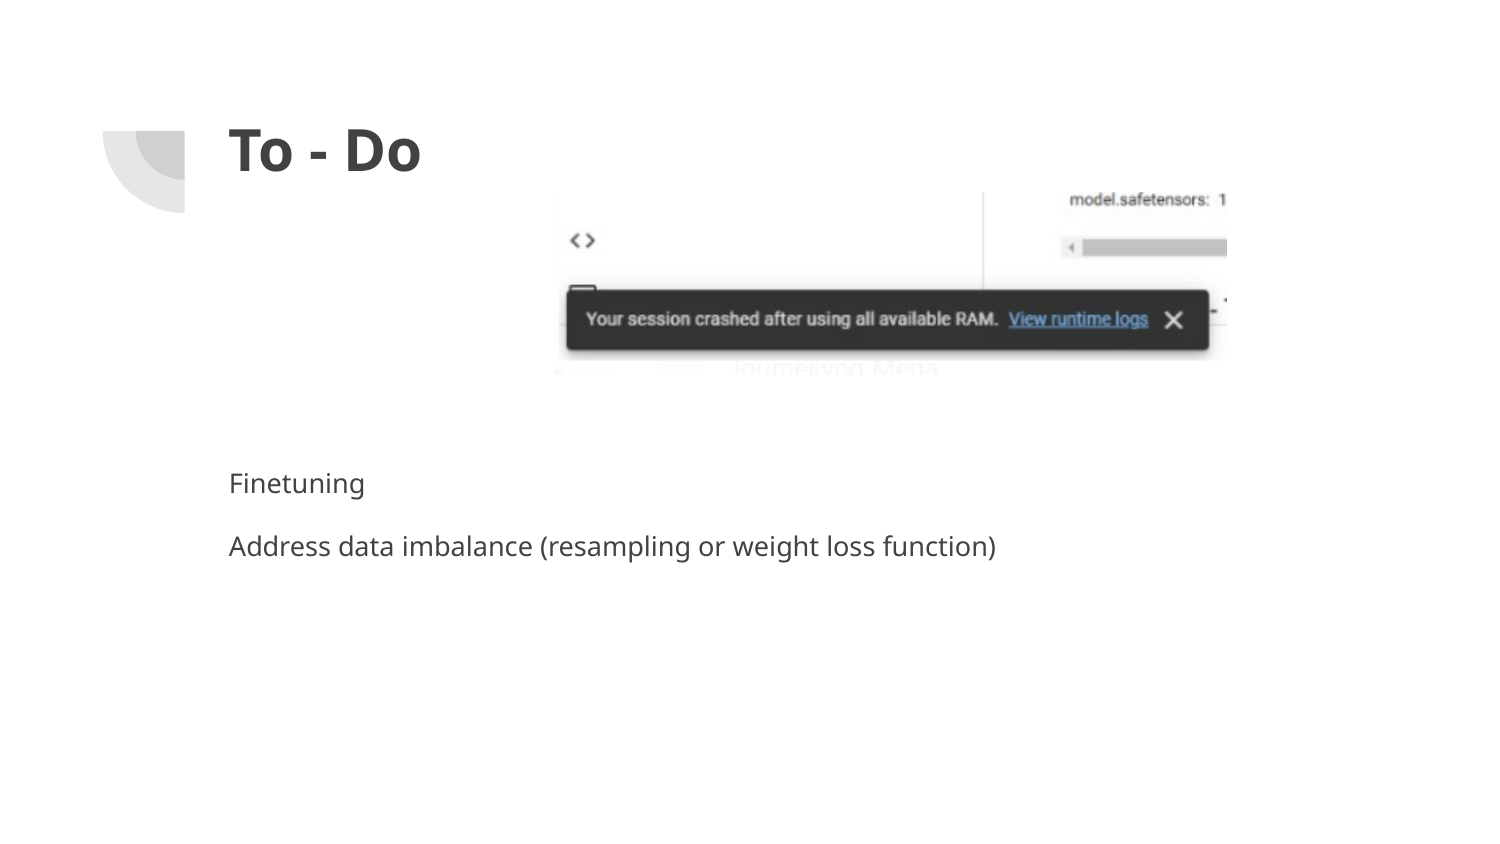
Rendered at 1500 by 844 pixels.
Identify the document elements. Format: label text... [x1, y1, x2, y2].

list Finetuning Address data imbalance (resampling or weight loss function) [213, 446, 1012, 844]
picture [553, 192, 1228, 375]
title To - Do [213, 98, 1368, 263]
